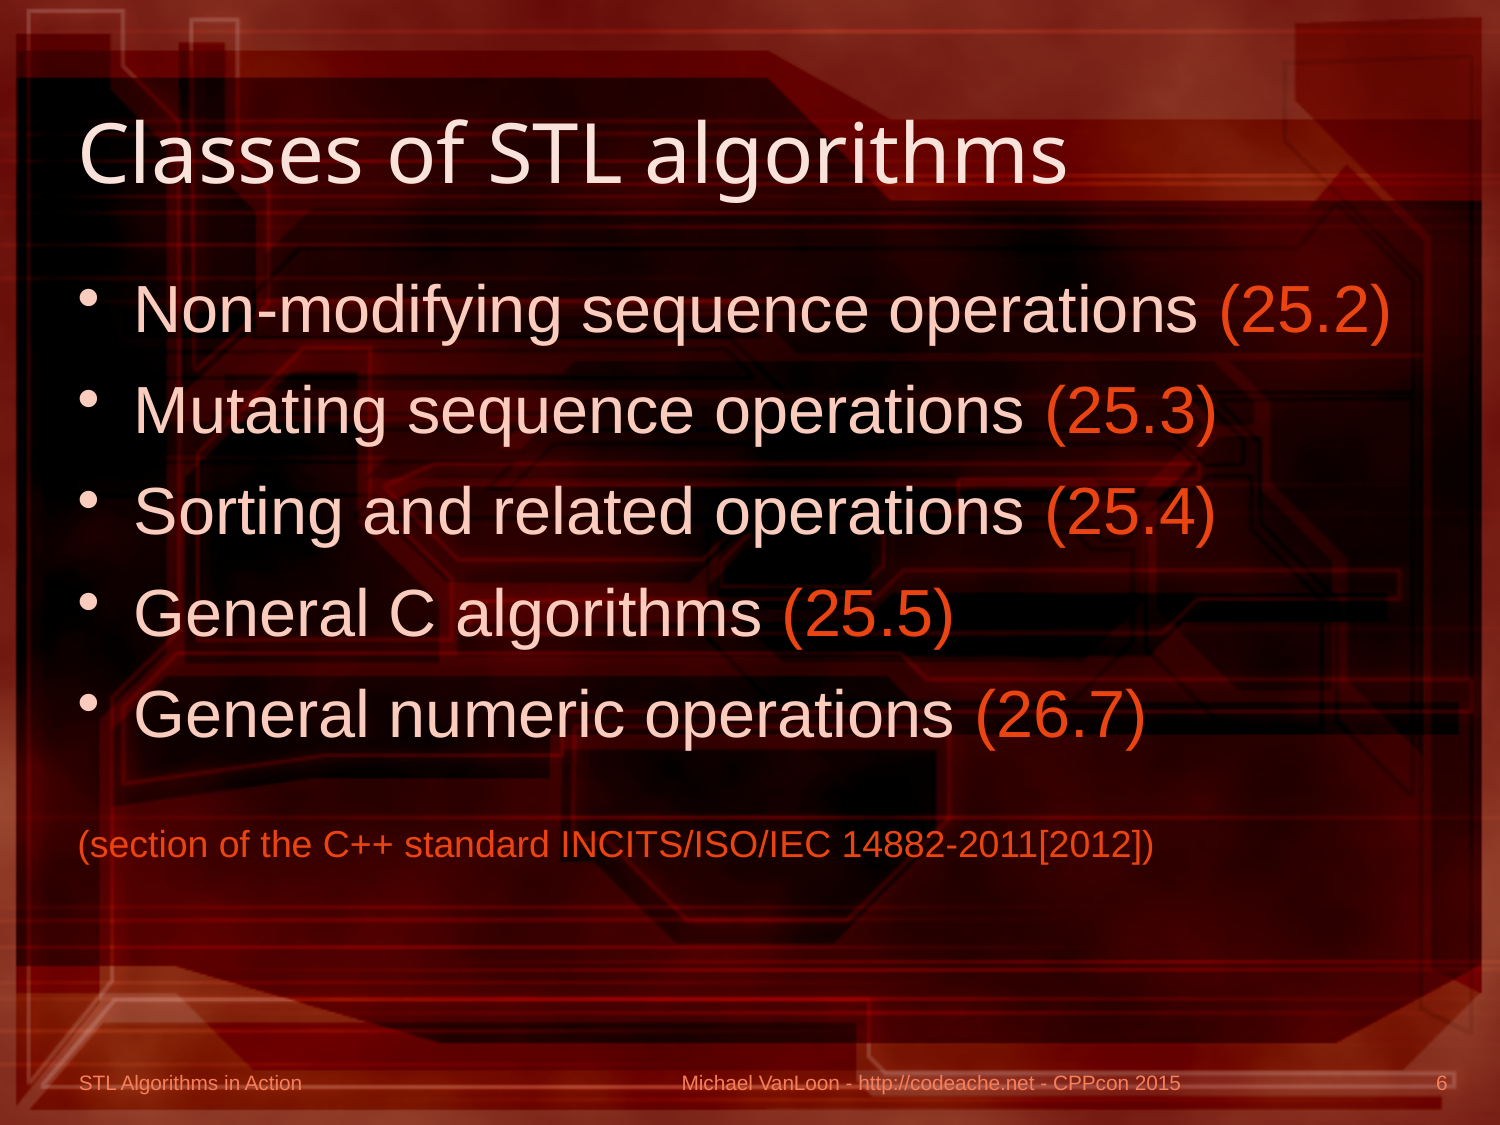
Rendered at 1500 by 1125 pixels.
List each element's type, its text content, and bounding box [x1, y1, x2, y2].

slide_number 6 [1250, 1062, 1463, 1125]
footer Michael VanLoon - http://codeache.net - CPPcon 2015 [624, 1062, 1238, 1125]
picture [0, 0, 1500, 1125]
title Classes of STL algorithms [62, 42, 1438, 249]
list Non-modifying sequence operations (25.2) Mutating sequence operations (25.3) Sorting and related operations (25.4) General C algorithms (25.5) General numeric operations (26.7) (section of the C++ standard INCITS/ISO/IEC 14882-2011[2012]) [62, 249, 1438, 1038]
